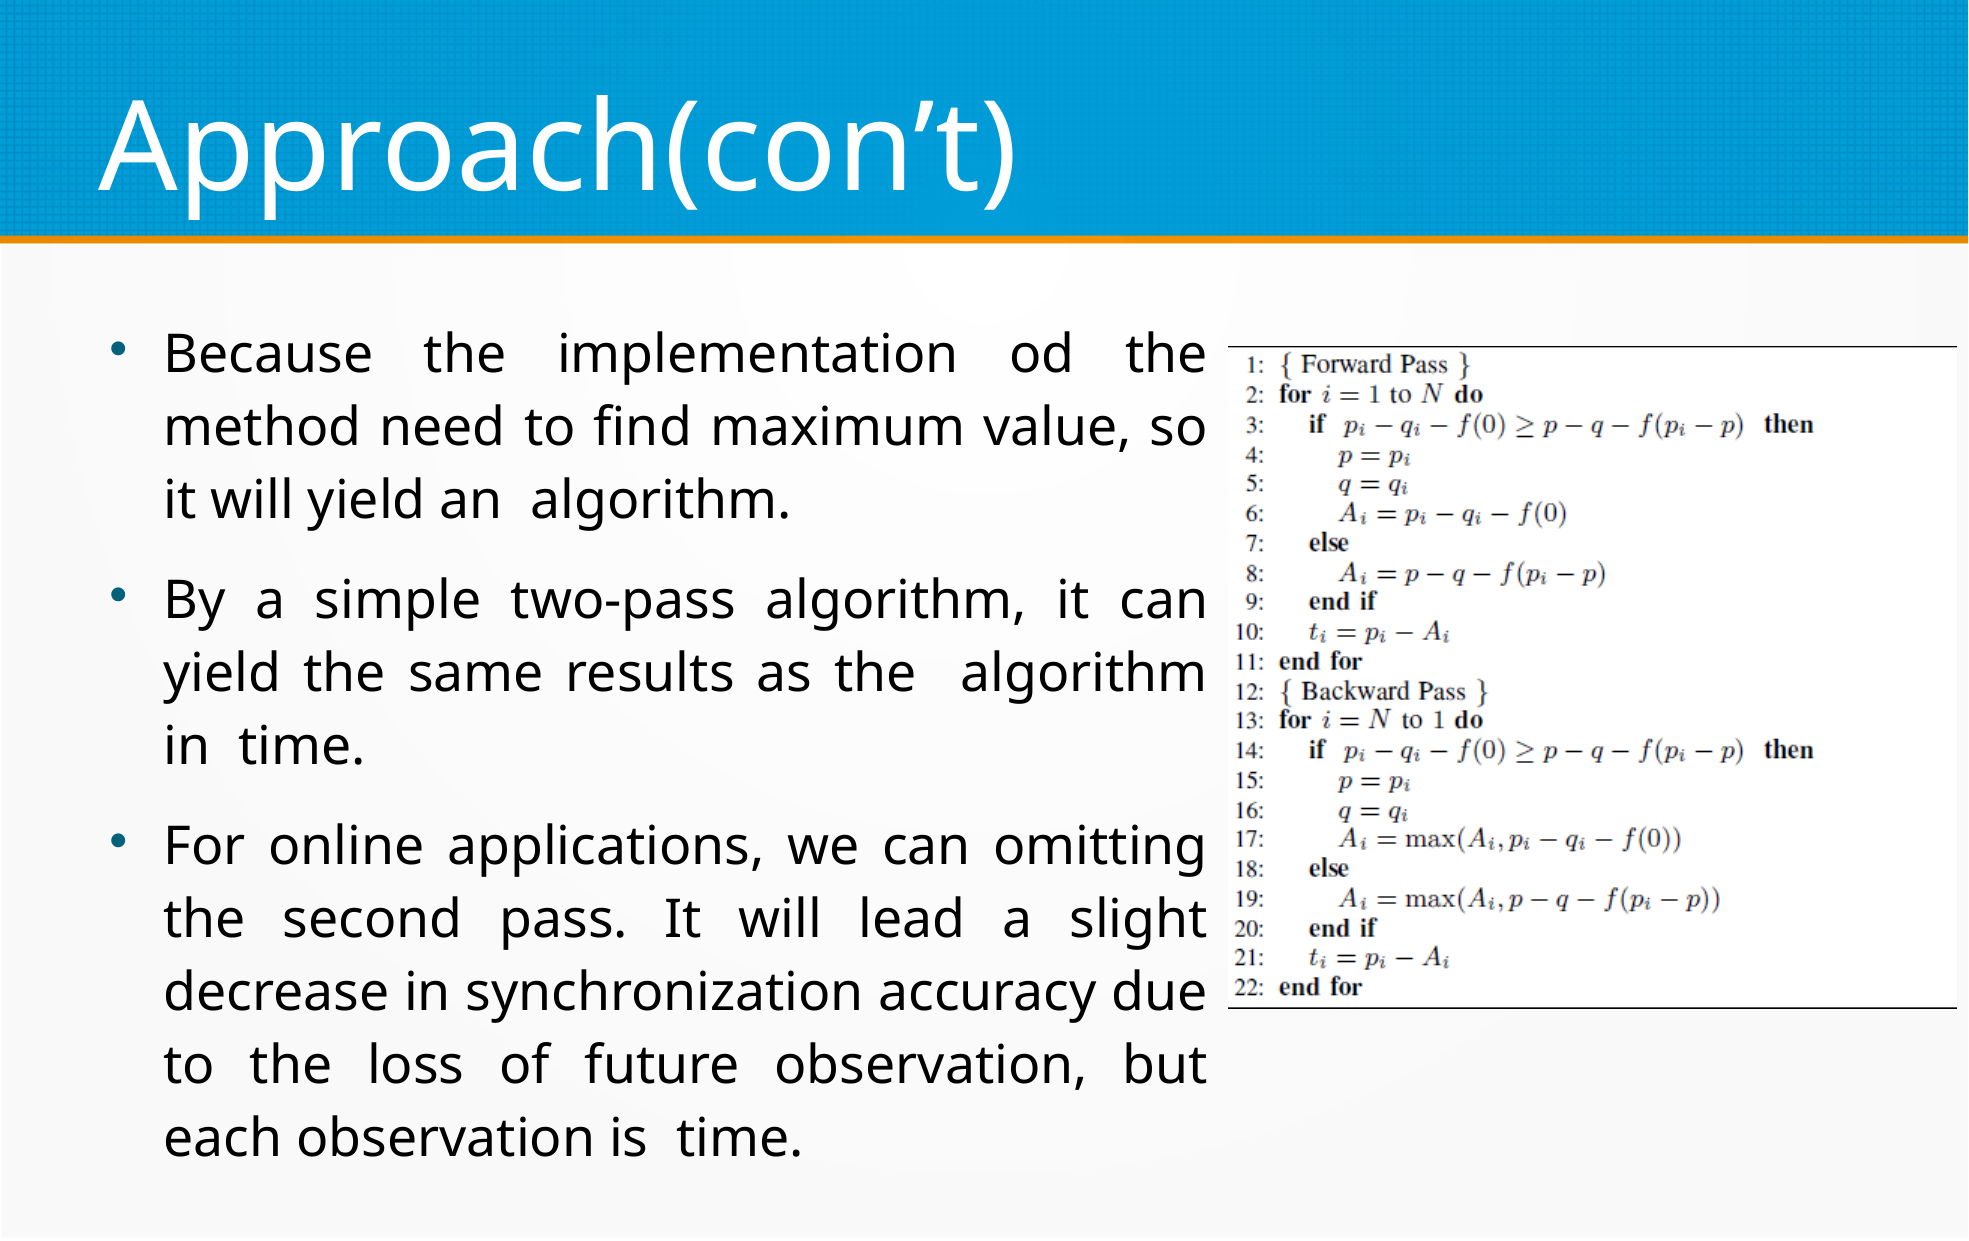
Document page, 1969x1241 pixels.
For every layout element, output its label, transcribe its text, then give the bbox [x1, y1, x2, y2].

text_box Approach(con’t) [98, 19, 1870, 227]
picture [0, 236, 1969, 1241]
